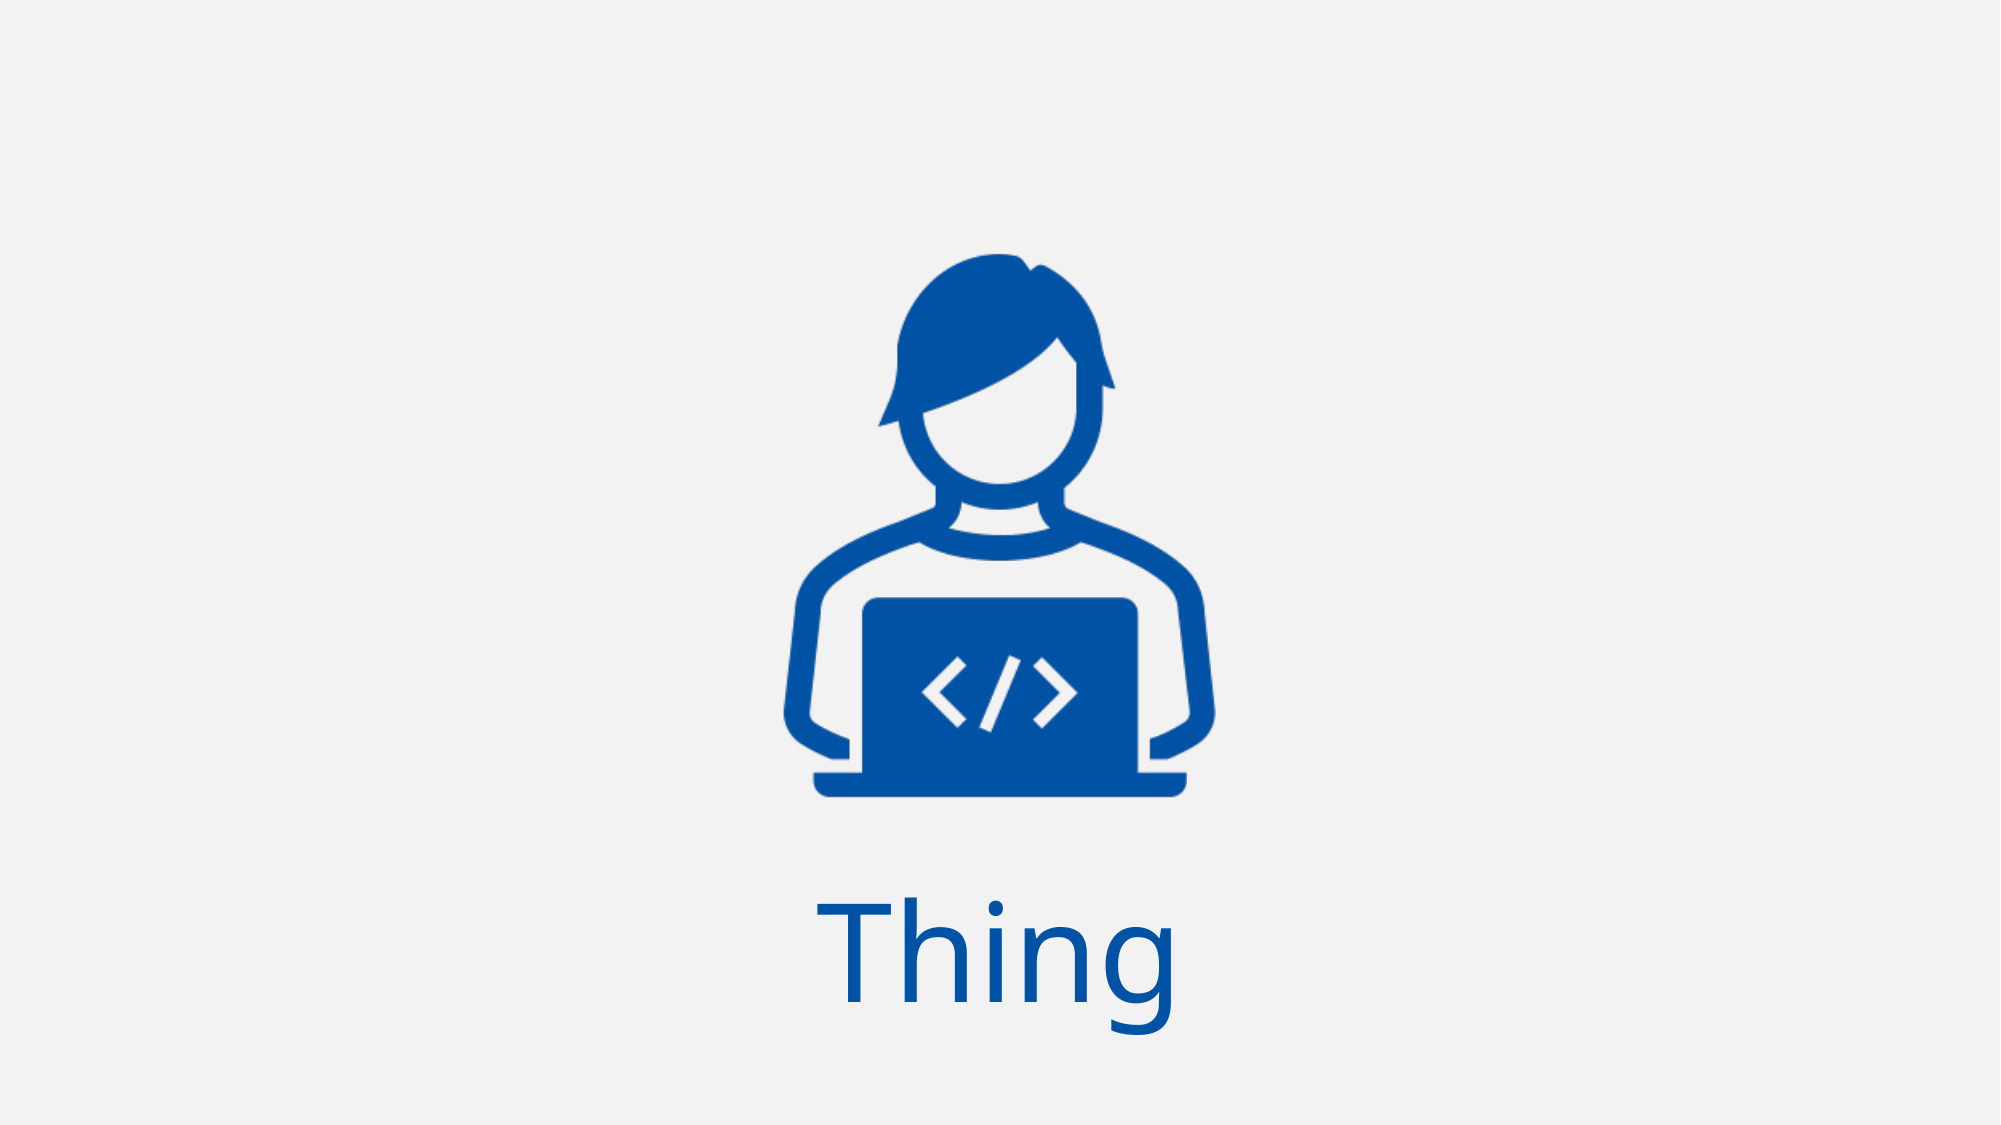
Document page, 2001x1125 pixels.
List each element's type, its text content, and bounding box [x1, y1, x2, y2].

text_box Thing [801, 857, 1198, 1037]
picture [693, 197, 1307, 810]
